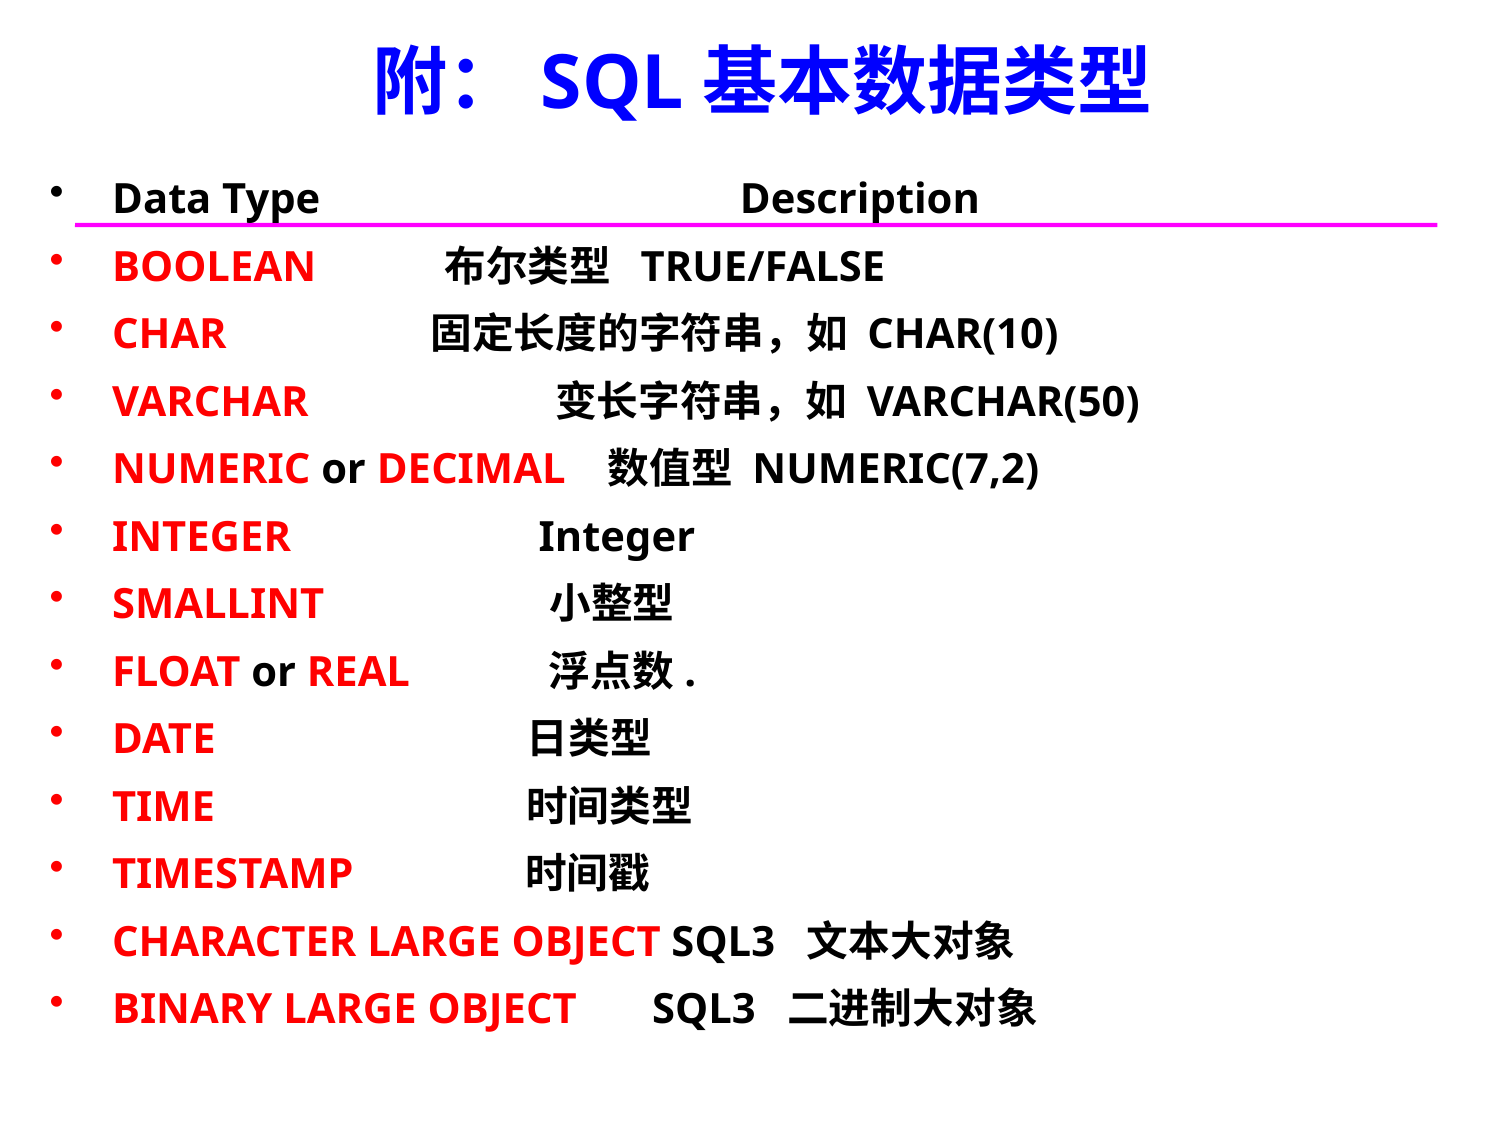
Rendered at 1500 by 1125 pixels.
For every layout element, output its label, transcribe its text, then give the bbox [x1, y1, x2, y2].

list Data Type Description BOOLEAN 布尔类型 TRUE/FALSE CHAR 固定长度的字符串，如 CHAR(10) VARCHAR 变长字符串，如 VARCHAR(50) NUMERIC or DECIMAL 数值型 NUMERIC(7,2) INTEGER Integer SMALLINT 小整型 FLOAT or REAL 浮点数. DATE 日类型 TIME 时间类型 TIMESTAMP 时间戳 CHARACTER LARGE OBJECT SQL3 文本大对象 BINARY LARGE OBJECT SQL3 二进制大对象 [34, 159, 1500, 1124]
title 附：SQL基本数据类型 [124, 3, 1401, 154]
